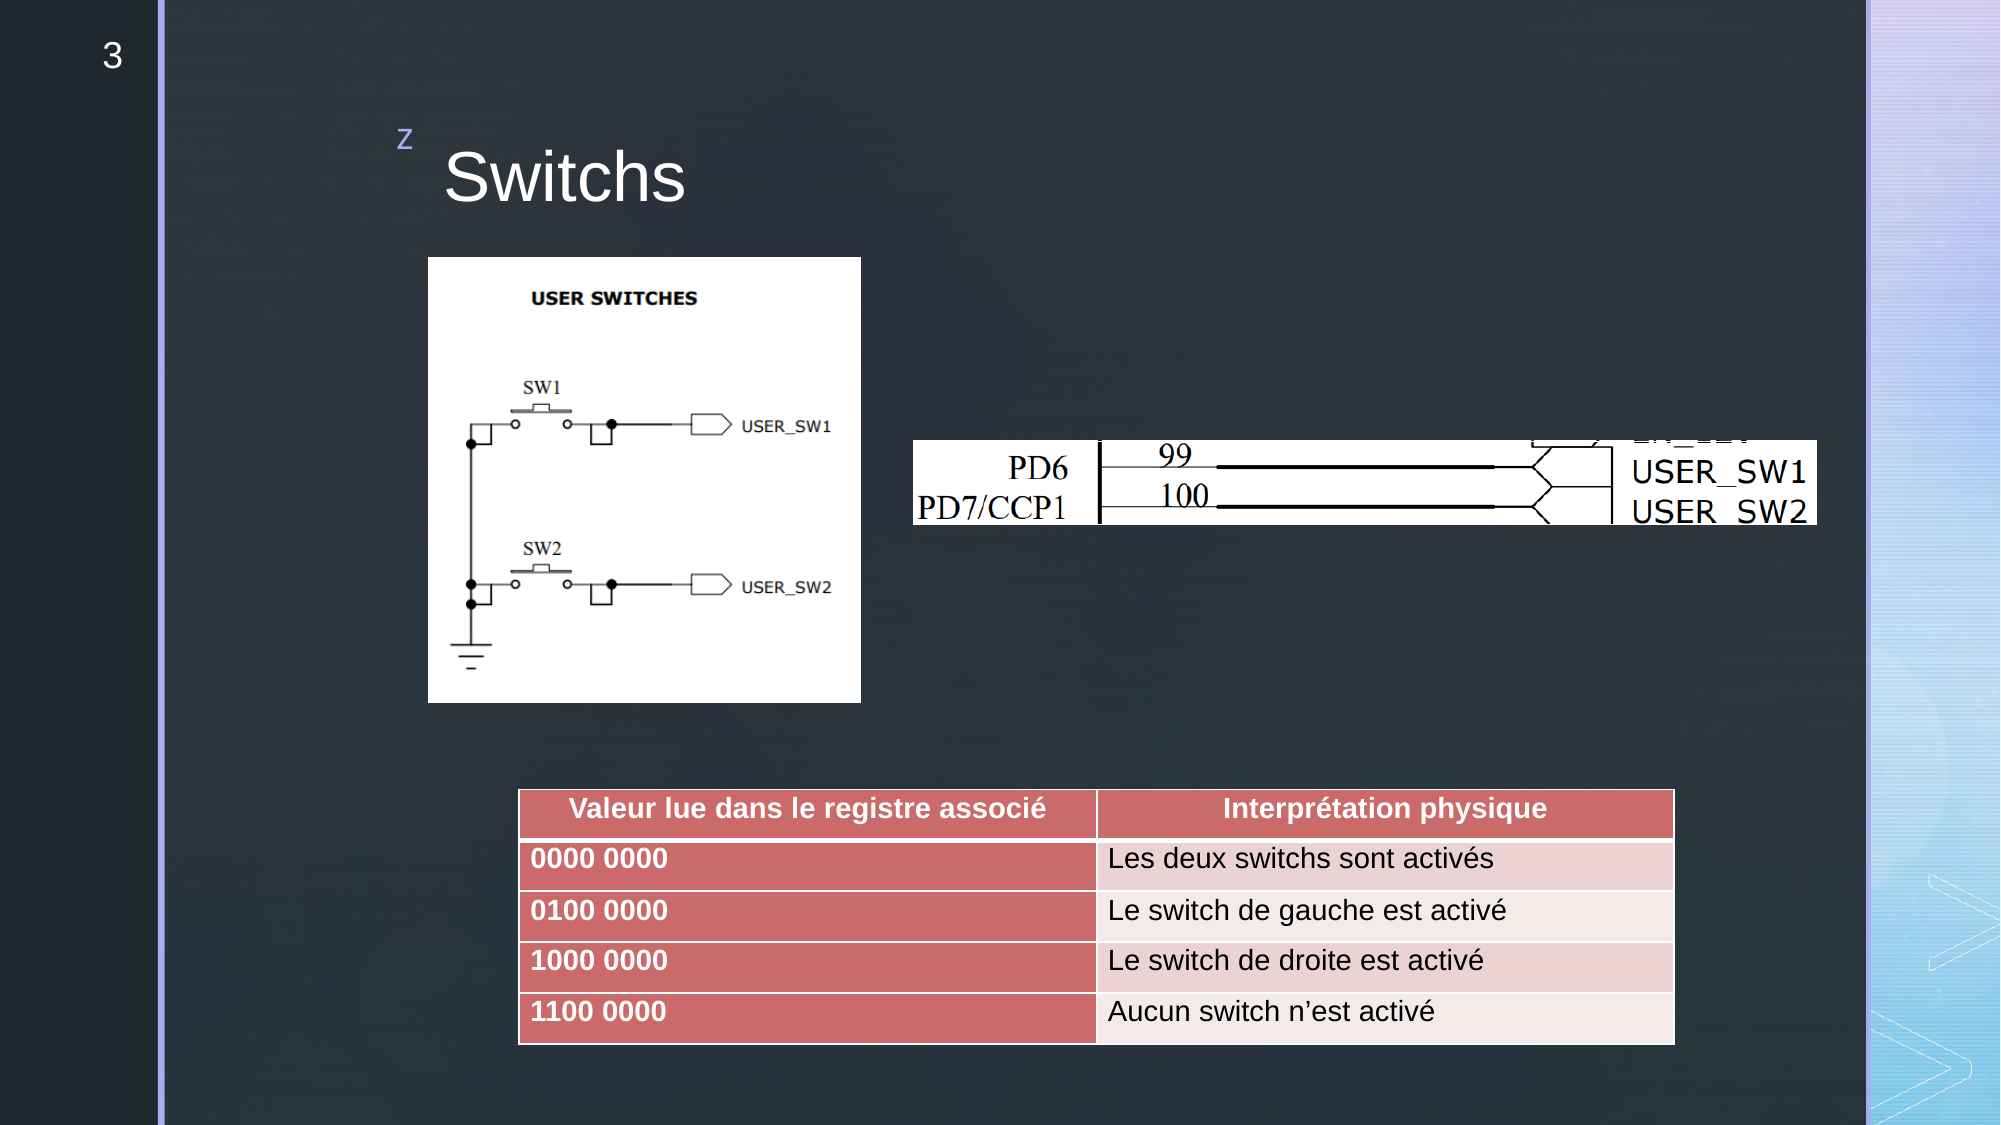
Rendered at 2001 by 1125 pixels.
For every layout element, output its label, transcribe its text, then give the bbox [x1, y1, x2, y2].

table_cell Le switch de gauche est activé [1098, 892, 1673, 941]
table_header Valeur lue dans le registre associé [520, 790, 1096, 838]
slide_number 3 [25, 26, 131, 80]
table_cell 1100 0000 [520, 994, 1096, 1043]
table_cell Les deux switchs sont activés [1098, 843, 1673, 890]
picture [913, 440, 1817, 526]
table_cell 1000 0000 [520, 943, 1096, 992]
picture [428, 257, 861, 703]
title Switchs [428, 132, 1734, 310]
table_header Interprétation physique [1098, 790, 1673, 838]
table_cell 0000 0000 [520, 843, 1096, 890]
table_cell 0100 0000 [520, 892, 1096, 941]
table_cell Le switch de droite est activé [1098, 943, 1673, 992]
table_cell Aucun switch n’est activé [1098, 994, 1673, 1043]
picture [1871, 0, 2001, 1125]
